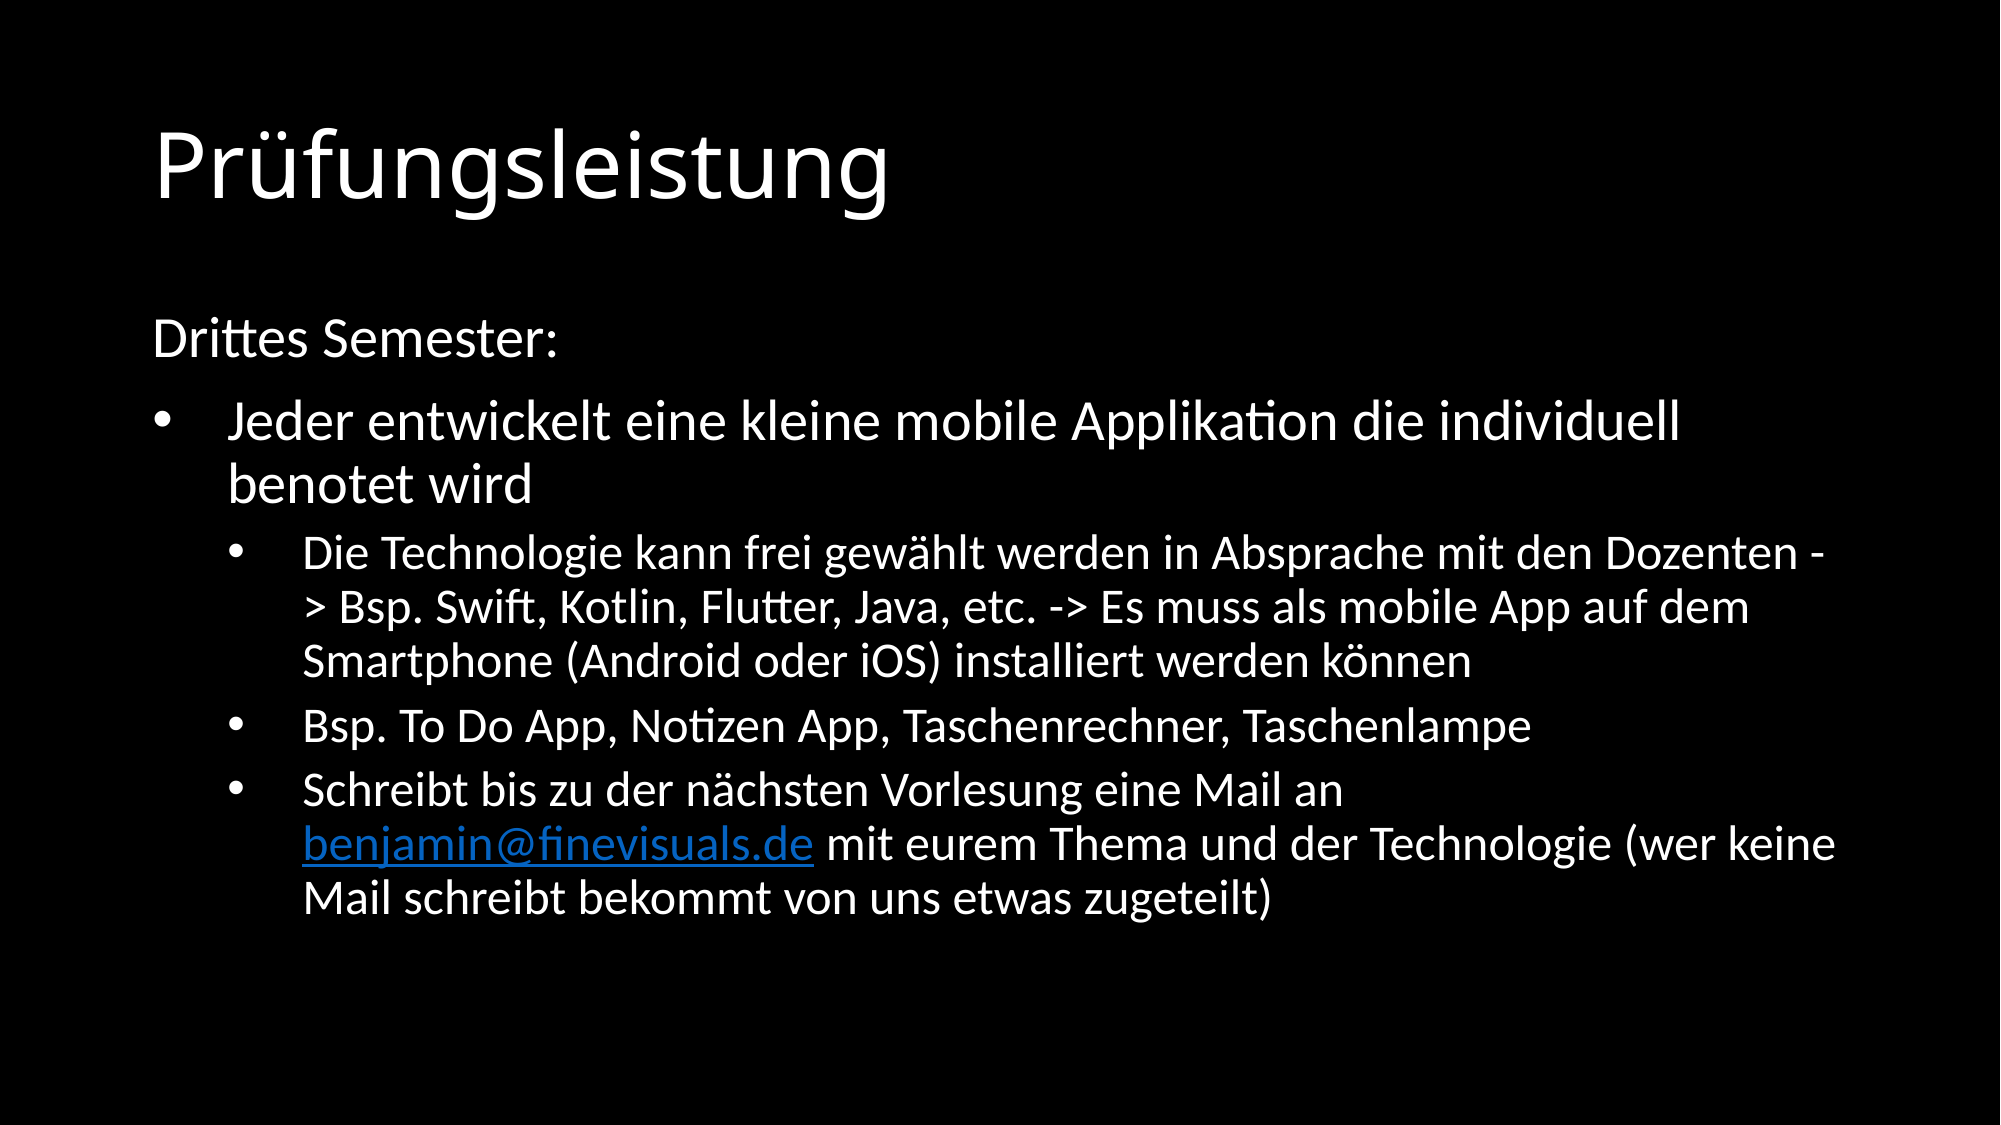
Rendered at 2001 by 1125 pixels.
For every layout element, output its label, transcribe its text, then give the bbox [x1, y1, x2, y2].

list Drittes Semester: Jeder entwickelt eine kleine mobile Applikation die individuell benotet wird Die Technologie kann frei gewählt werden in Absprache mit den Dozenten -> Bsp. Swift, Kotlin, Flutter, Java, etc. -> Es muss als mobile App auf dem Smartphone (Android oder iOS) installiert werden können Bsp. To Do App, Notizen App, Taschenrechner, Taschenlampe Schreibt bis zu der nächsten Vorlesung eine Mail an benjamin@finevisuals.de mit eurem Thema und der Technologie (wer keine Mail schreibt bekommt von uns etwas zugeteilt) [137, 299, 1863, 1014]
title Prüfungsleistung [137, 59, 1863, 278]
